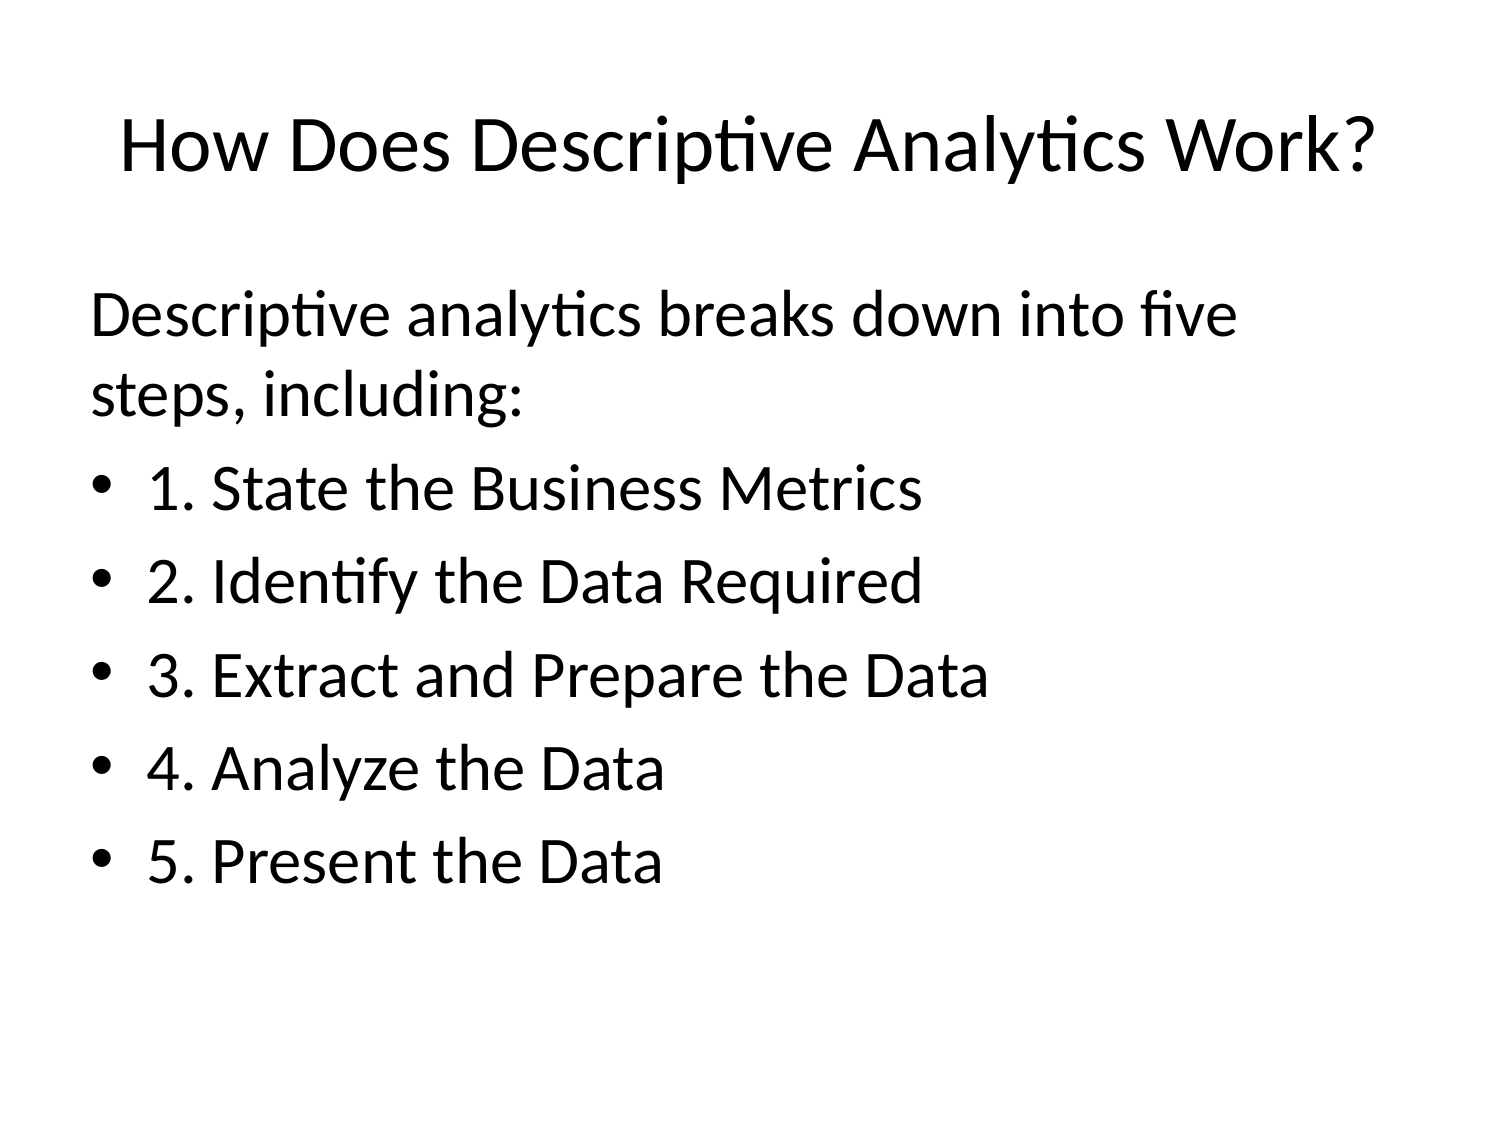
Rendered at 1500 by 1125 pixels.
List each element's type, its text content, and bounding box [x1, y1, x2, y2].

list Descriptive analytics breaks down into five steps, including: 1. State the Business Metrics 2. Identify the Data Required 3. Extract and Prepare the Data 4. Analyze the Data 5. Present the Data [75, 262, 1425, 1005]
title How Does Descriptive Analytics Work? [75, 45, 1425, 233]
